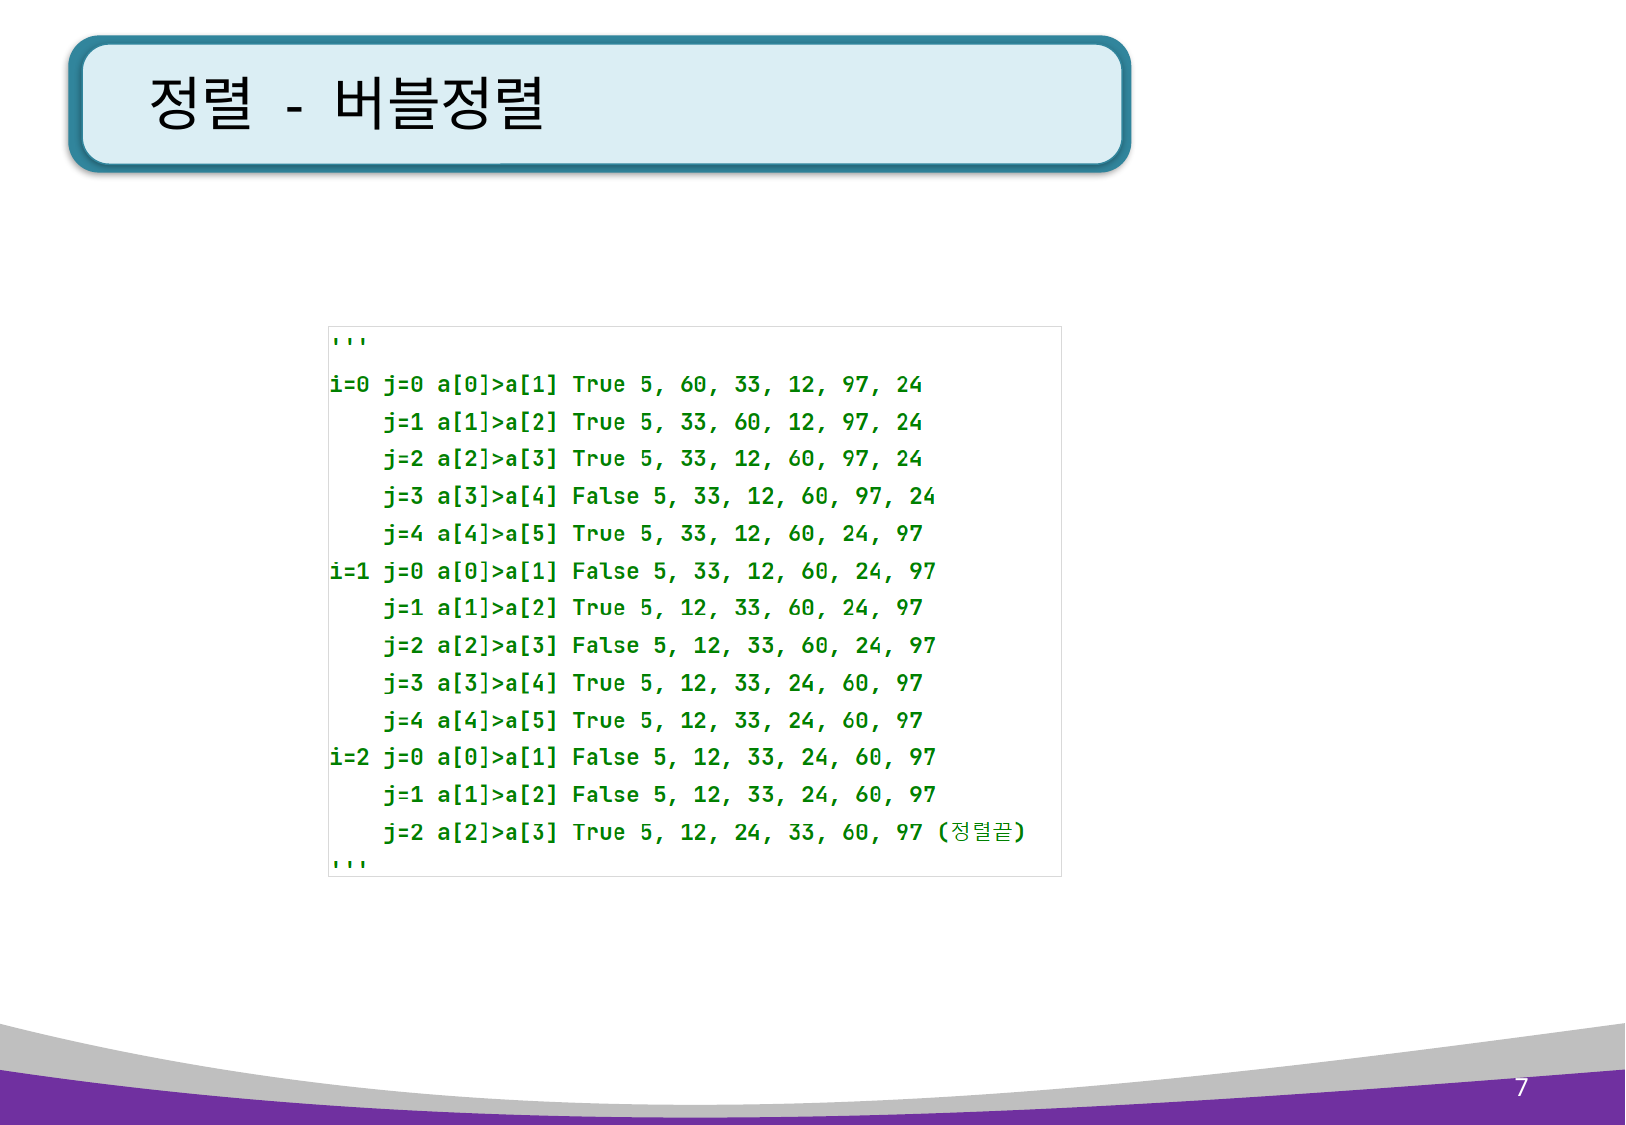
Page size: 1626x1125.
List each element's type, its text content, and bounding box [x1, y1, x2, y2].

slide_number 7 [1452, 1058, 1544, 1119]
picture [327, 325, 1062, 877]
title 정렬 - 버블정렬 [103, 32, 1121, 173]
